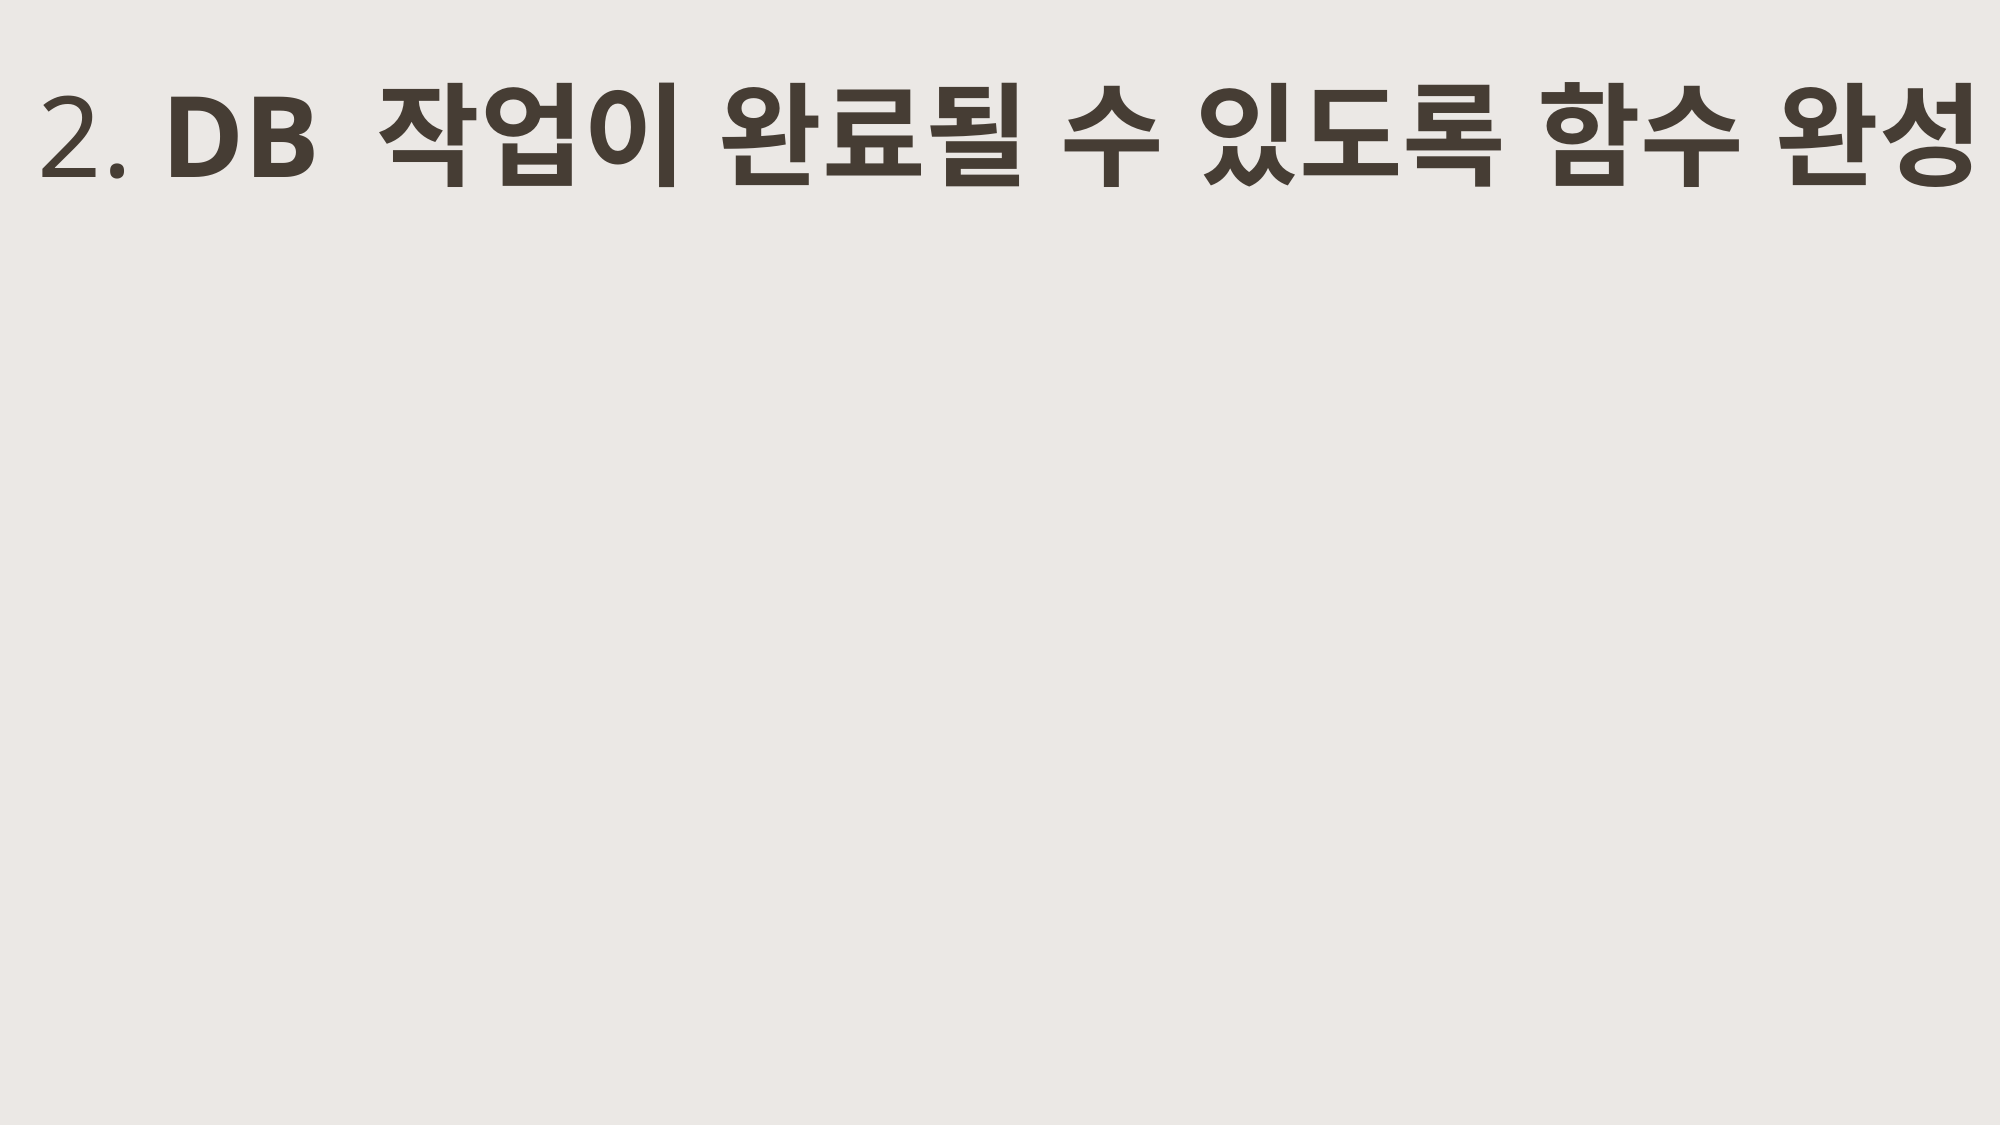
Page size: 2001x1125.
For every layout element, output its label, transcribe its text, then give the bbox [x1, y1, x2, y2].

text_box 2. DB 작업이 완료될 수 있도록 함수 완성 [20, 57, 2000, 208]
